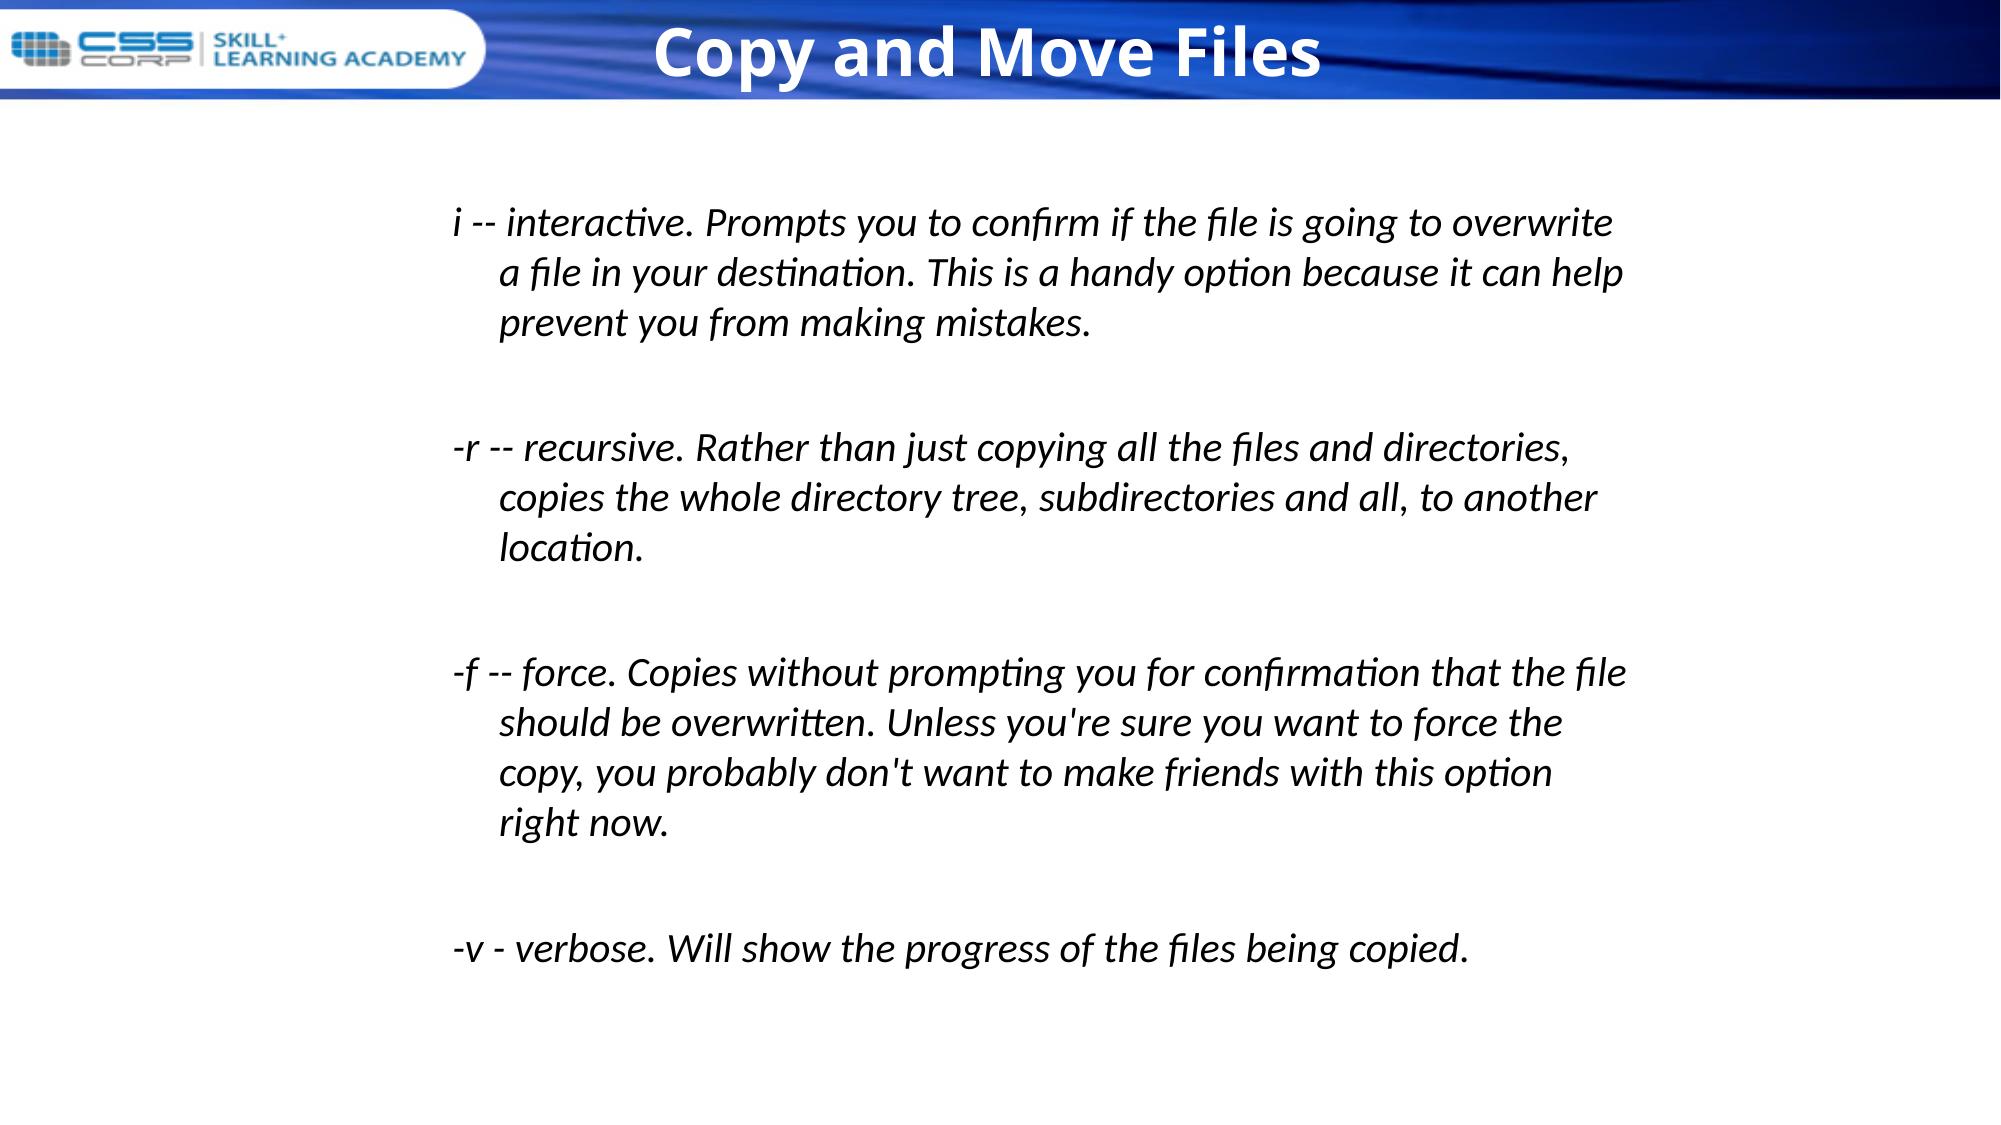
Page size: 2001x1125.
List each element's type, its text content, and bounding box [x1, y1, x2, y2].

text_box i -- interactive. Prompts you to confirm if the file is going to overwrite a file in your destination. This is a handy option because it can help prevent you from making mistakes. -r -- recursive. Rather than just copying all the files and directories, copies the whole directory tree, subdirectories and all, to another location. -f -- force. Copies without prompting you for confirmation that the file should be overwritten. Unless you're sure you want to force the copy, you probably don't want to make friends with this option right now. -v - verbose. Will show the progress of the files being copied. [362, 187, 1644, 897]
picture [0, 0, 2001, 1125]
text_box Copy and Move Files [637, 0, 1750, 100]
